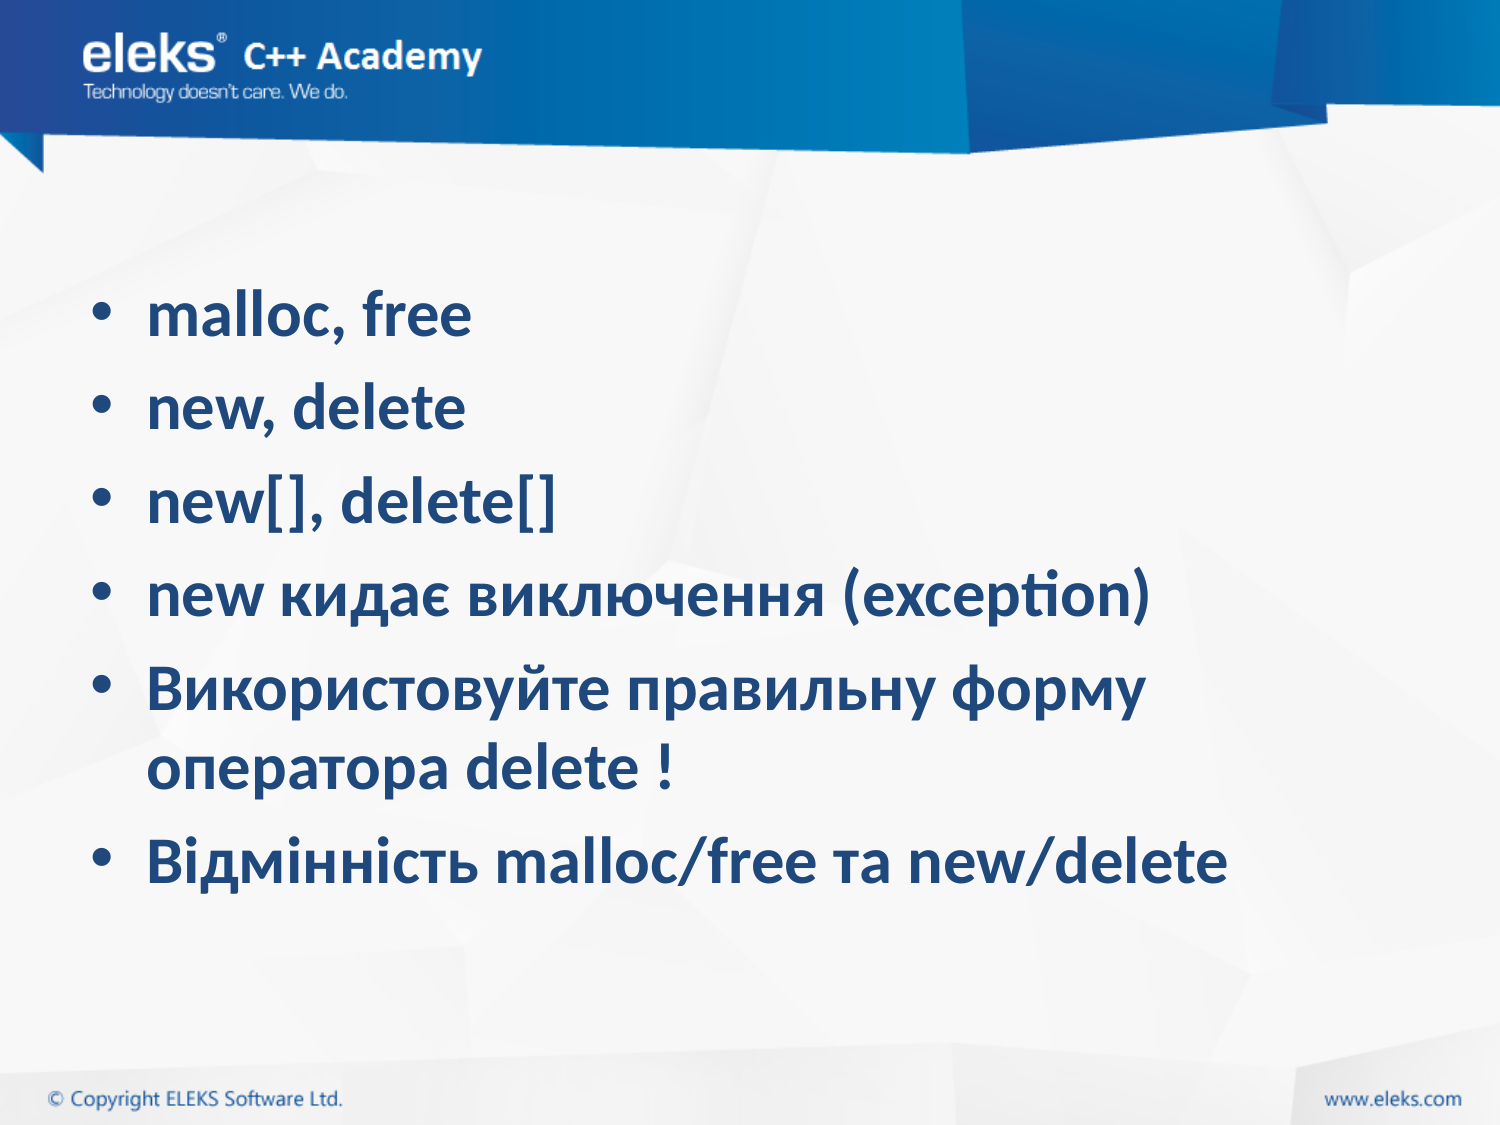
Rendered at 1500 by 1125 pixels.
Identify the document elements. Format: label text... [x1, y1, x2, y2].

list malloc, free new, delete new[], delete[] new кидає виключення (exception) Використовуйте правильну форму оператора delete ! Відмінність malloc/free та new/delete [75, 262, 1425, 1005]
picture [0, 0, 1500, 1125]
